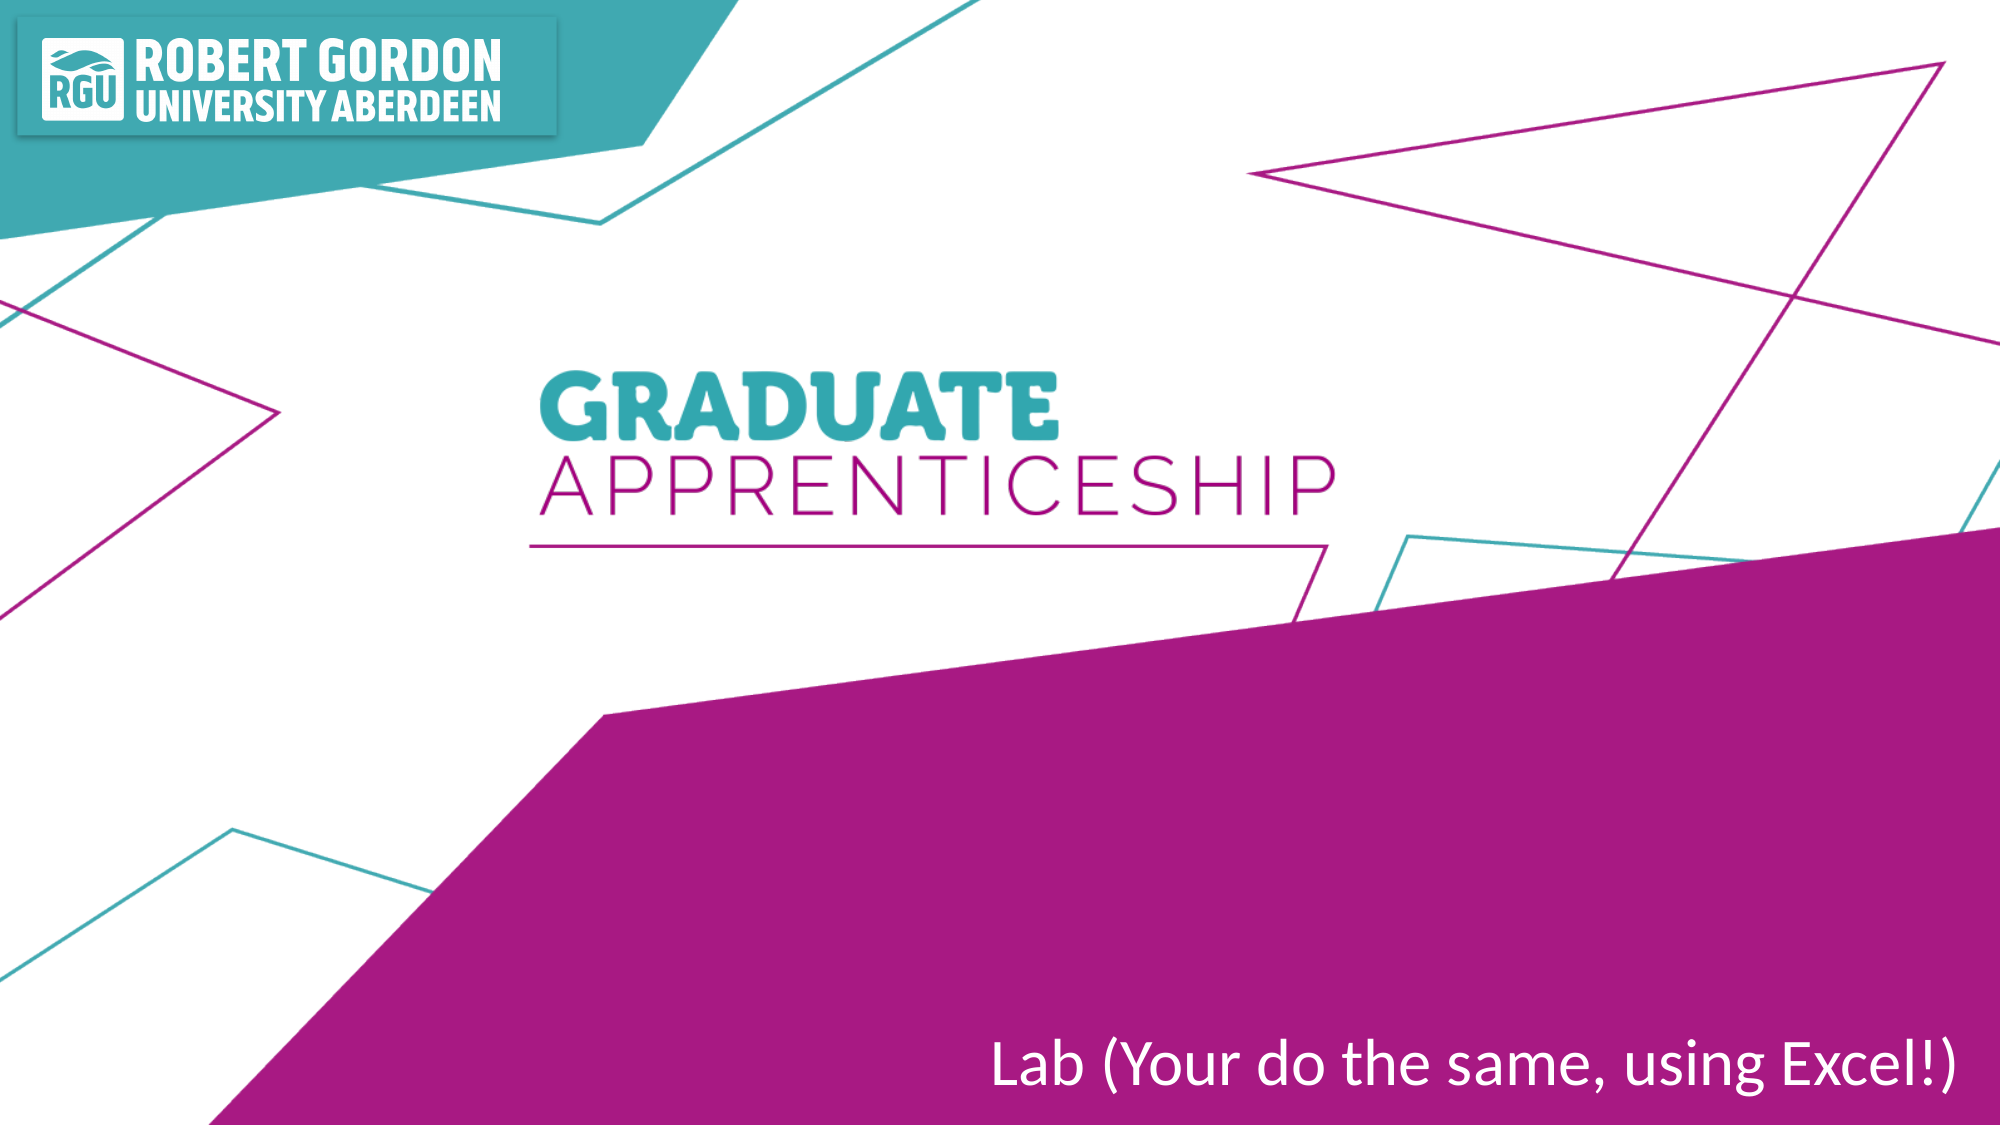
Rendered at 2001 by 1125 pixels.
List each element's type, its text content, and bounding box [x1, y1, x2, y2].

picture [0, 0, 2000, 1125]
list Lab (Your do the same, using Excel!) [632, 932, 1976, 1107]
